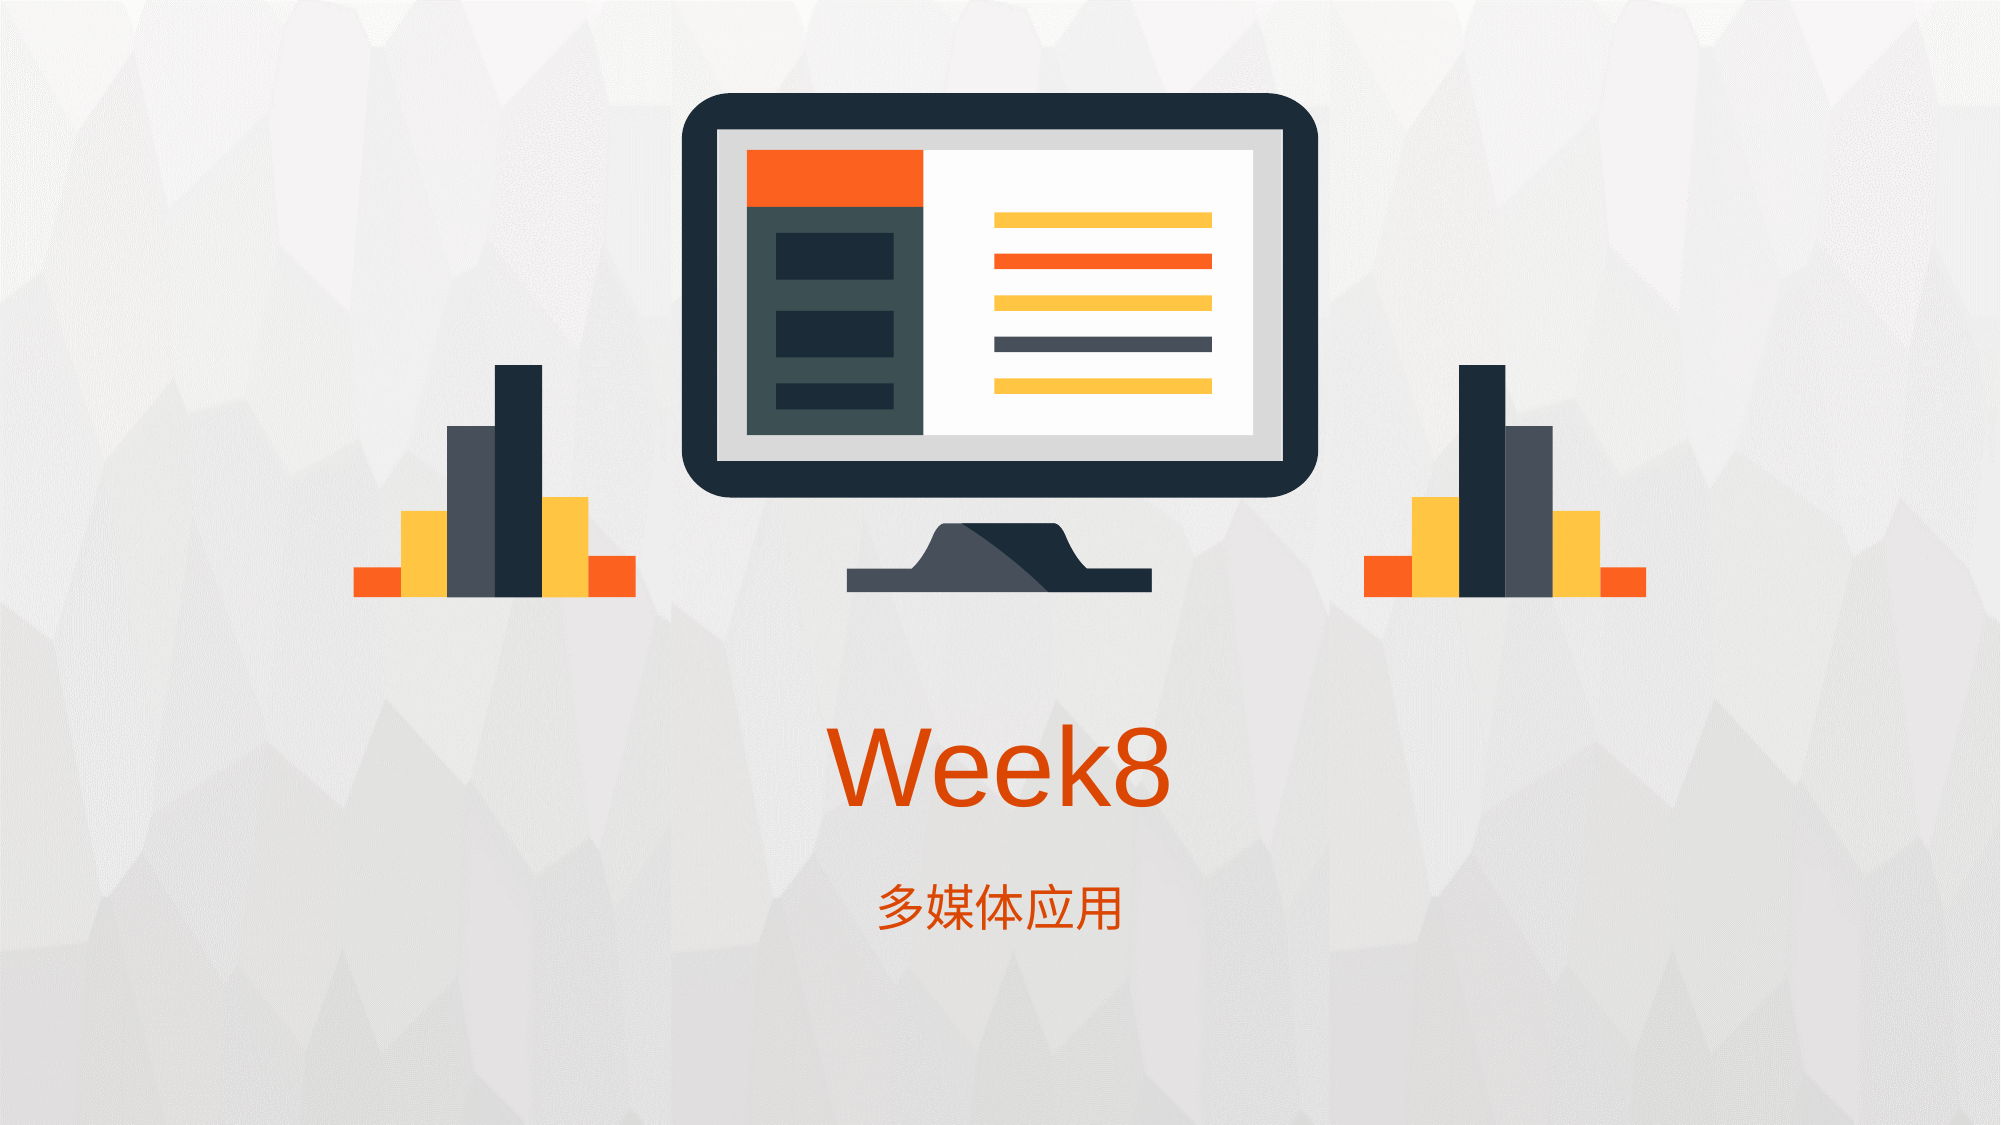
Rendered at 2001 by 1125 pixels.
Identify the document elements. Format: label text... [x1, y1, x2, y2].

picture [0, 0, 2001, 1125]
title Week8 [249, 569, 1750, 838]
subtitle 多媒体应用 [249, 875, 1750, 986]
